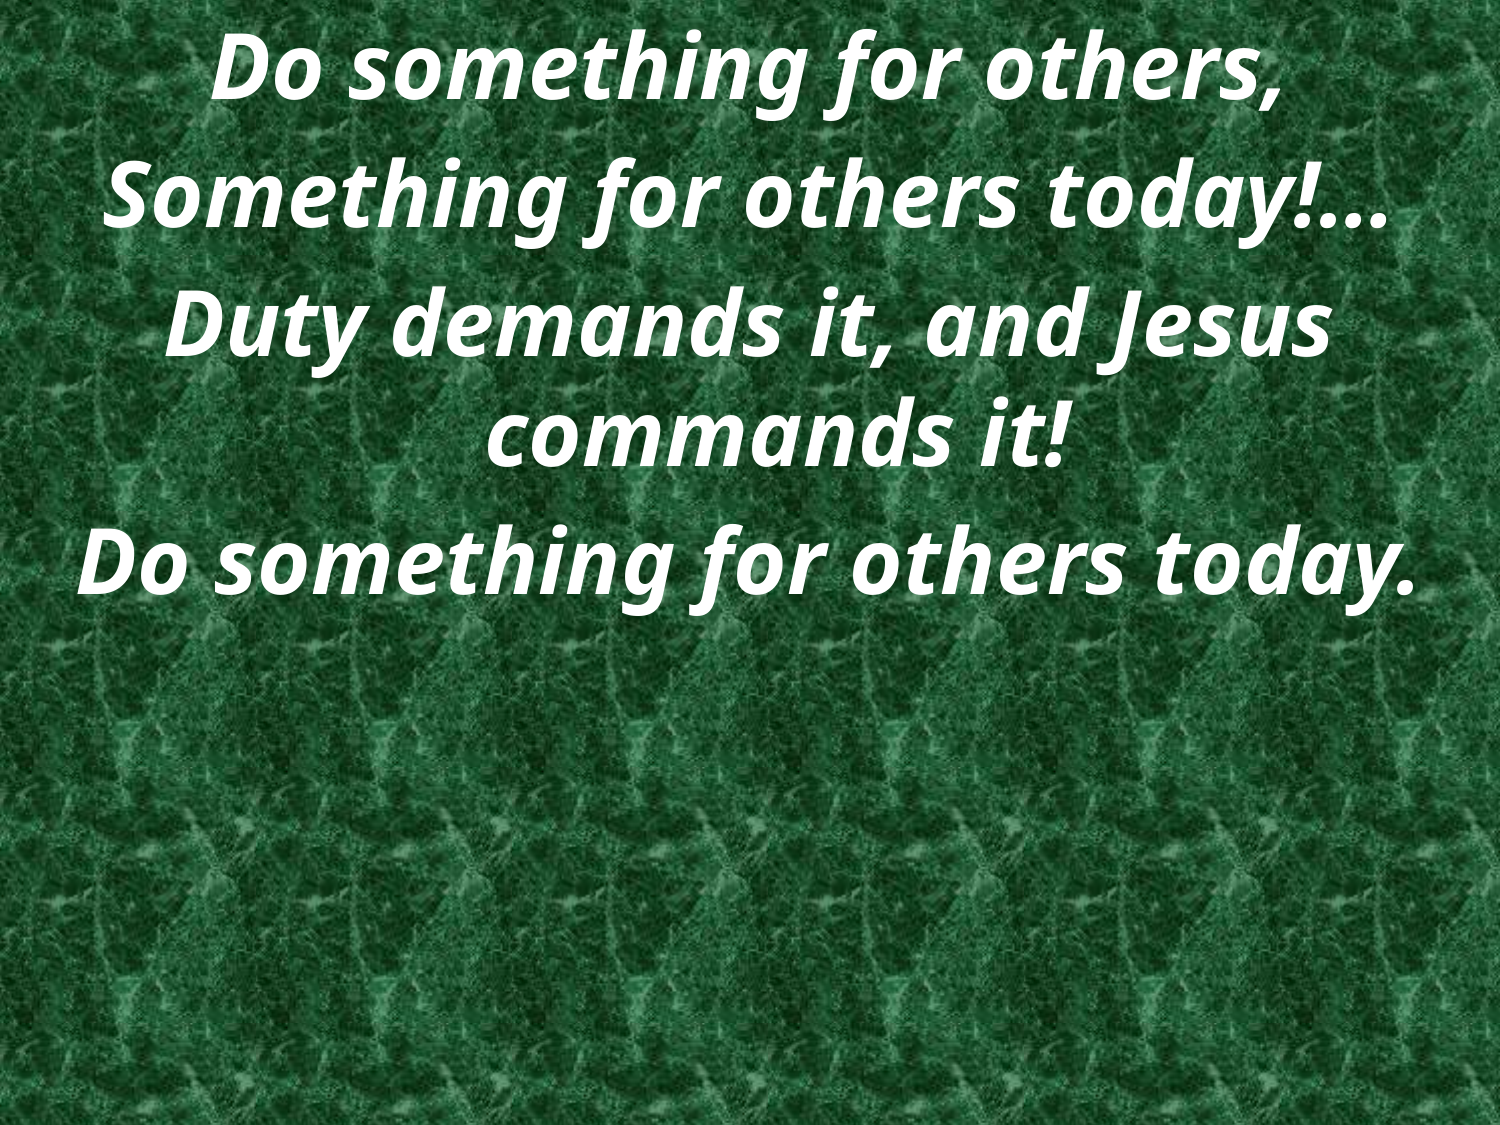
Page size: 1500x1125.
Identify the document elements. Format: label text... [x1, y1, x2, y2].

list Do something for others, Something for others today!… Duty demands it, and Jesus commands it! Do something for others today. [0, 0, 1500, 1125]
